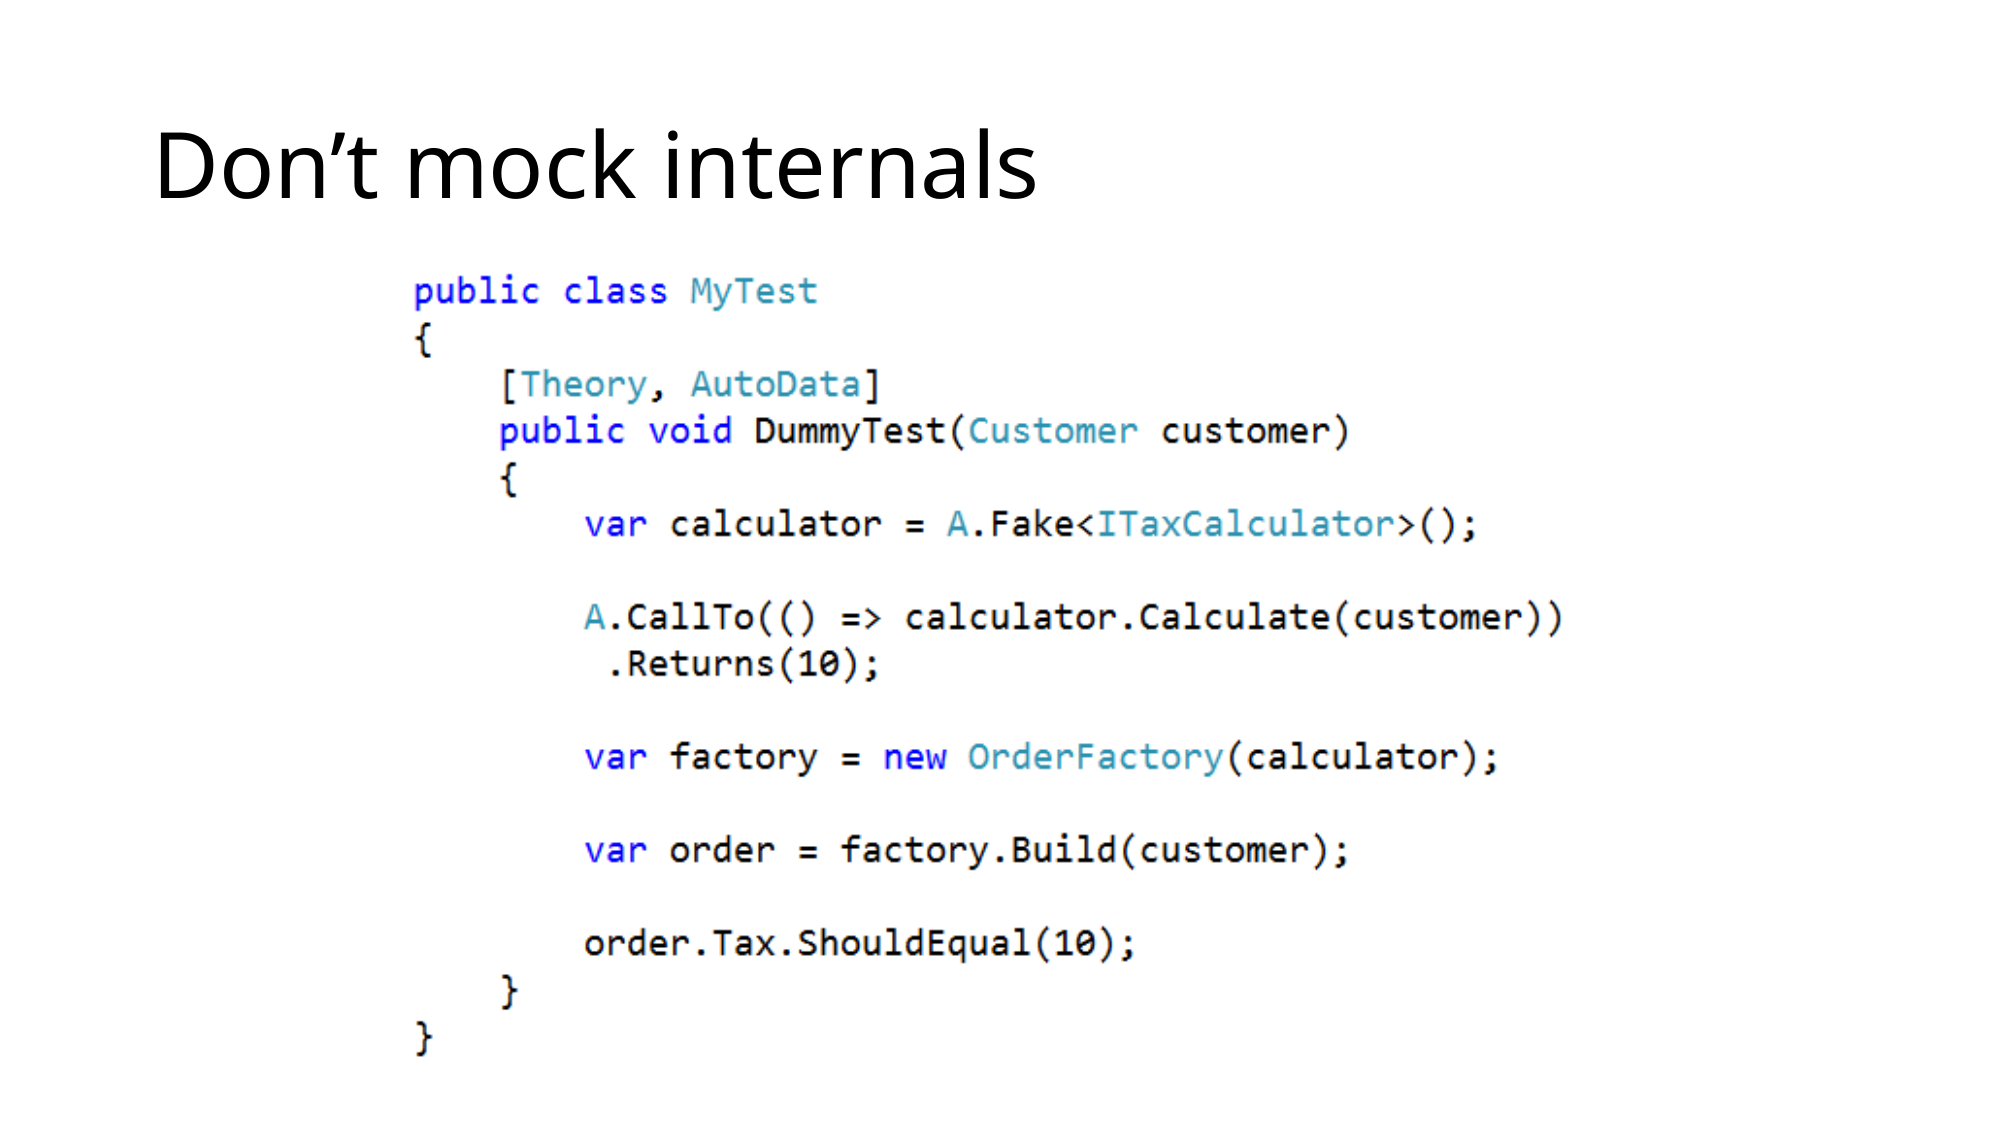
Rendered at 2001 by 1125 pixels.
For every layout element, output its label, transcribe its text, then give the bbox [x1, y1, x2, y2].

title Don’t mock internals [137, 59, 1863, 278]
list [396, 259, 1580, 1078]
